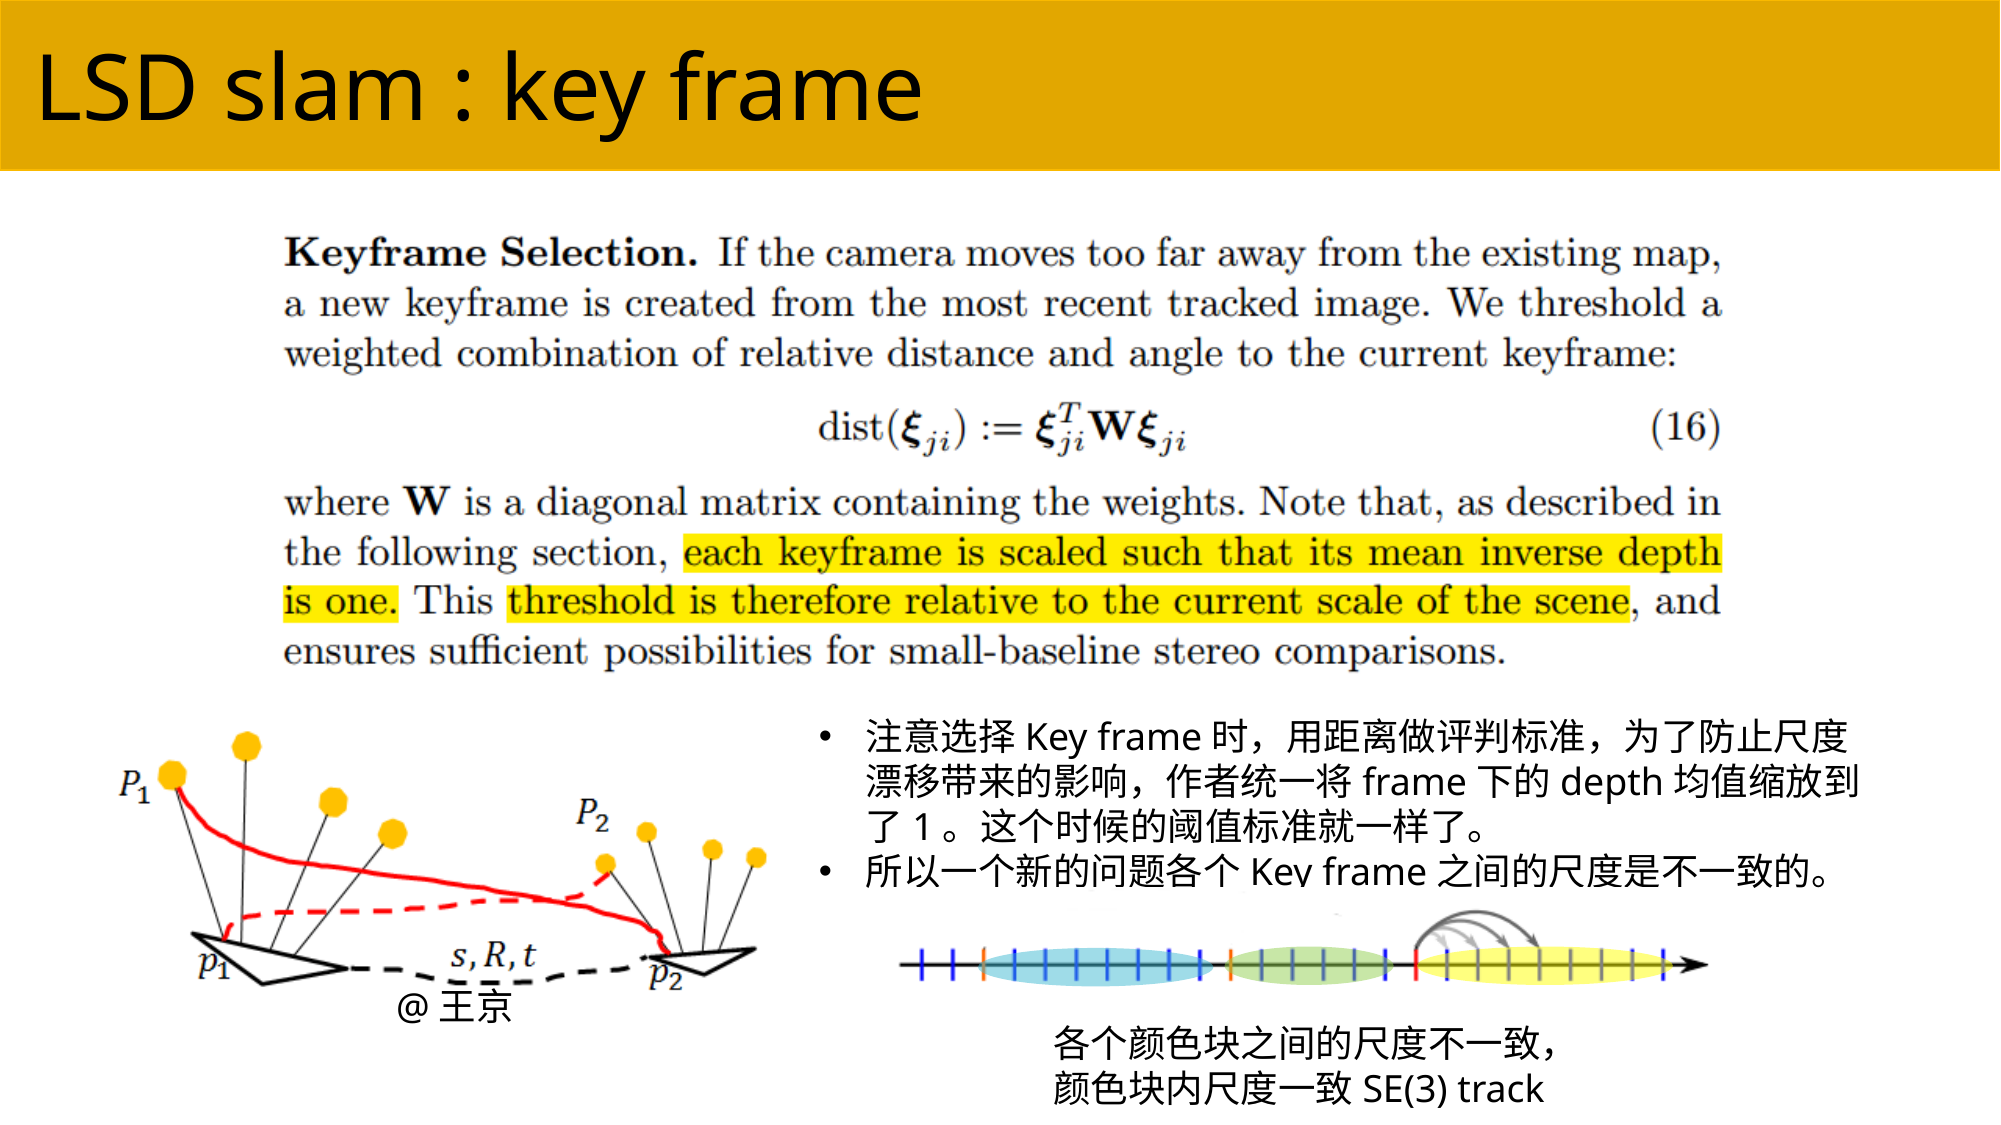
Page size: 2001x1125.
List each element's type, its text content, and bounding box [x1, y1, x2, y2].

text_box LSD slam : key frame [19, 21, 2000, 147]
picture [106, 716, 776, 998]
text_box [0, 0, 2000, 171]
text_box 各个颜色块之间的尺度不一致，颜色块内尺度一致SE(3) track [1038, 1012, 1593, 1118]
picture [273, 230, 1747, 679]
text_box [882, 887, 1749, 1009]
text_box 注意选择Key frame时，用距离做评判标准，为了防止尺度漂移带来的影响，作者统一将frame下的depth均值缩放到了1。这个时候的阈值标准就一样了。 所以一个新的问题各个Key frame之间的尺度是不一致的。 [804, 705, 1888, 946]
text_box @王京 [381, 998, 537, 1036]
